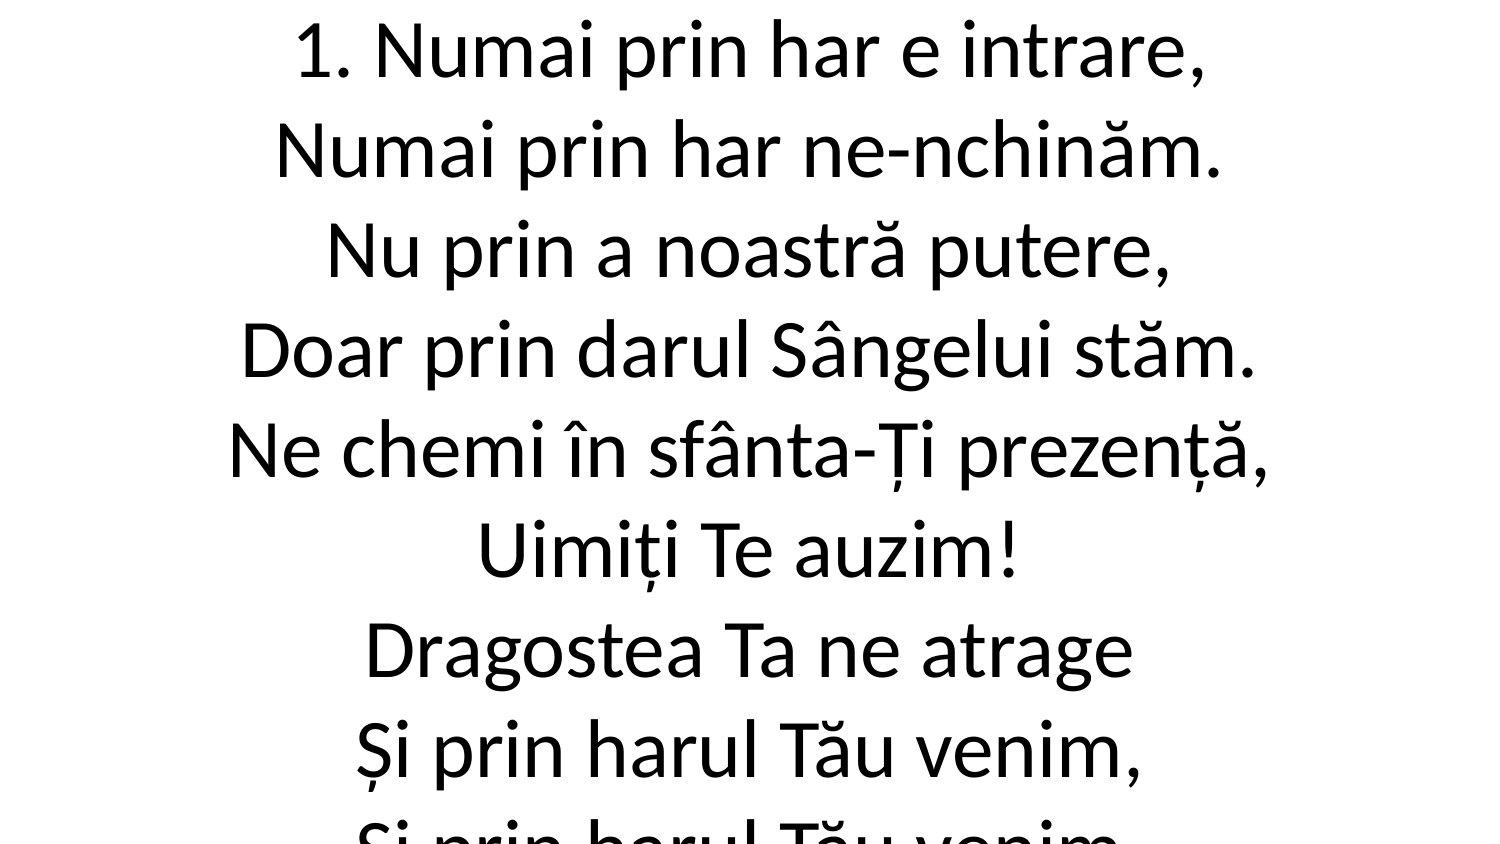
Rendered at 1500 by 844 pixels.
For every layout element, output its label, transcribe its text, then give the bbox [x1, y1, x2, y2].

text_box 1. Numai prin har e intrare, Numai prin har ne-nchinăm. Nu prin a noastră putere, Doar prin darul Sângelui stăm. Ne chemi în sfânta-Ți prezență, Uimiți Te auzim! Dragostea Ta ne atrage Și prin harul Tău venim, Și prin harul Tău venim. [212, 0, 1288, 844]
